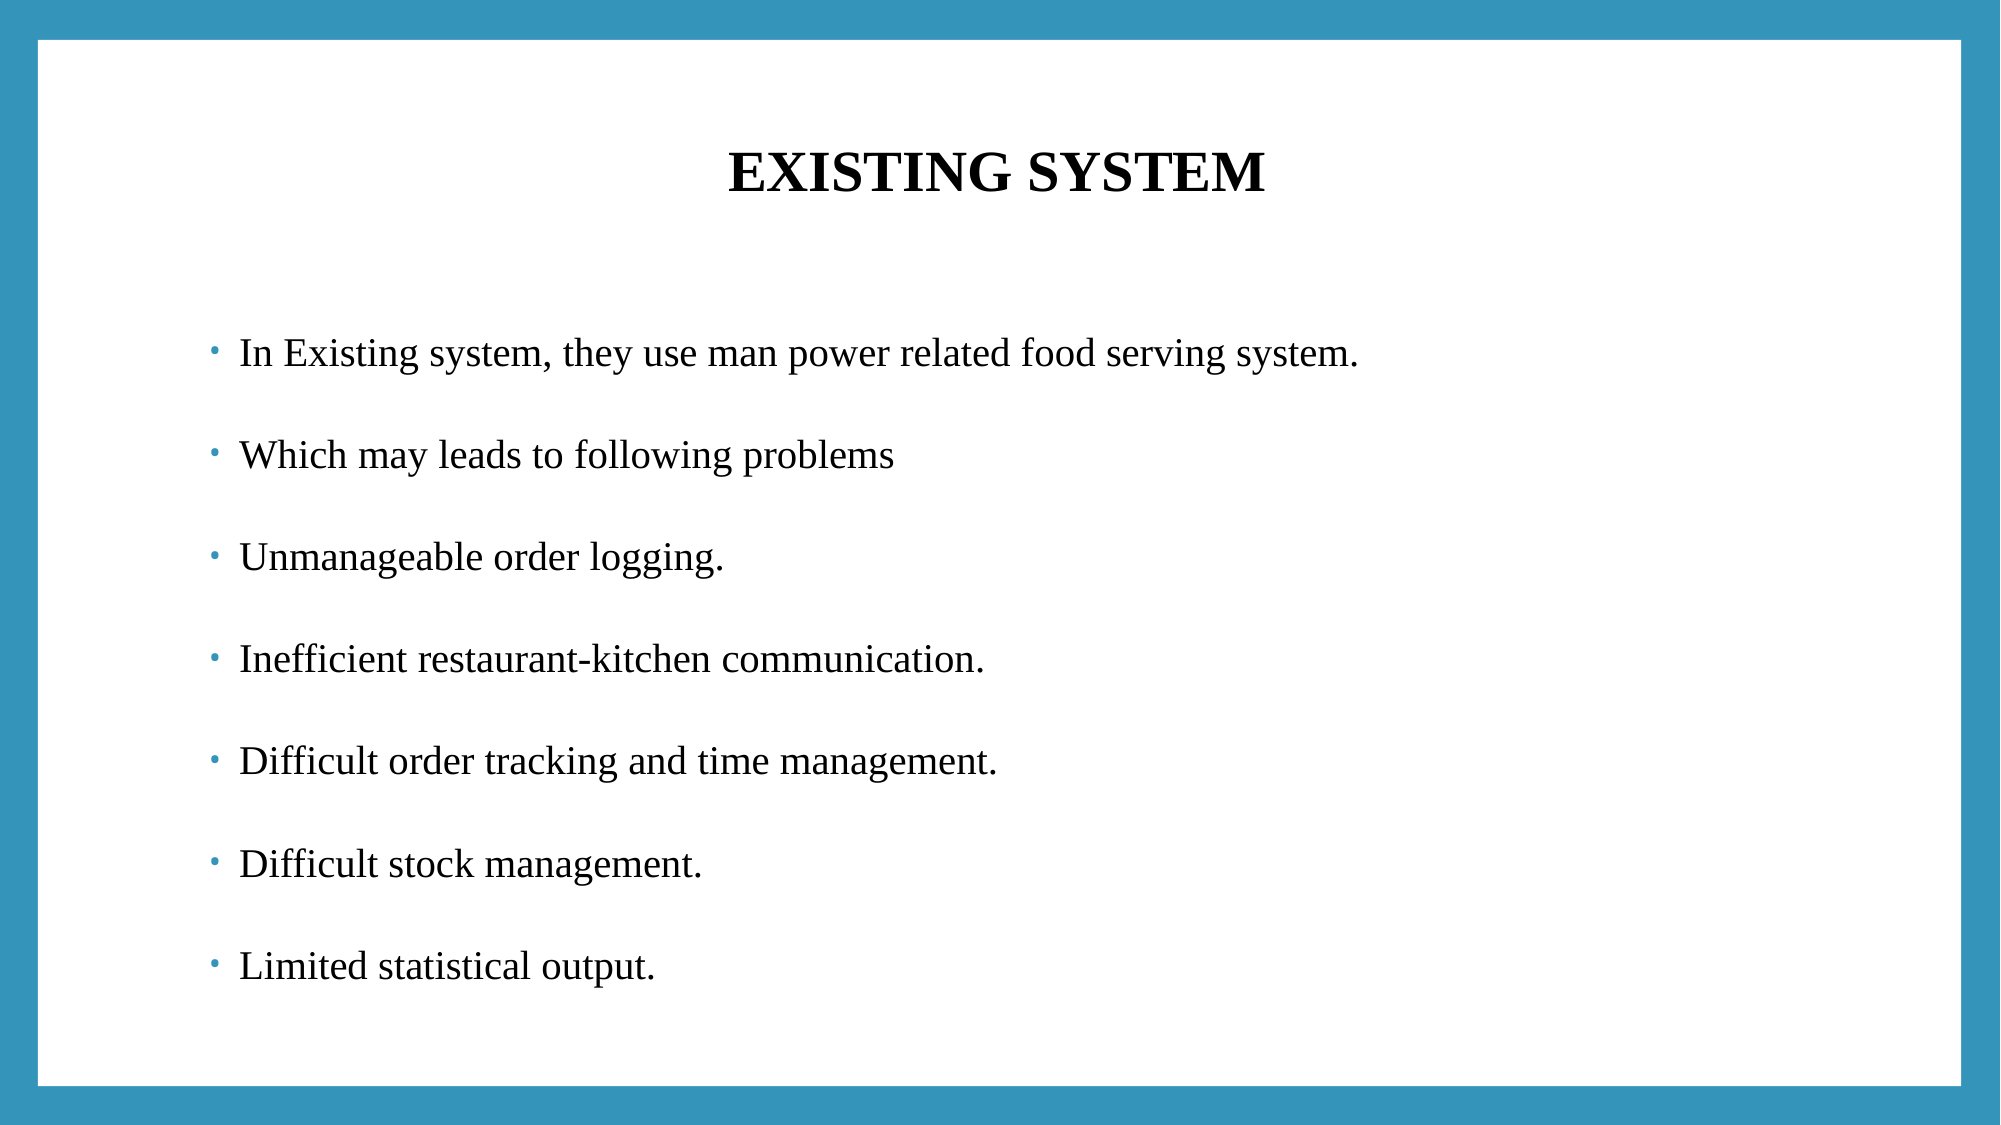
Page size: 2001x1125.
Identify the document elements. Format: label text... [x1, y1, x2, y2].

list In Existing system, they use man power related food serving system. Which may leads to following problems Unmanageable order logging. Inefficient restaurant-kitchen communication. Difficult order tracking and time management. Difficult stock management. Limited statistical output. [187, 293, 1808, 1000]
title EXISTING SYSTEM [187, 133, 1808, 293]
